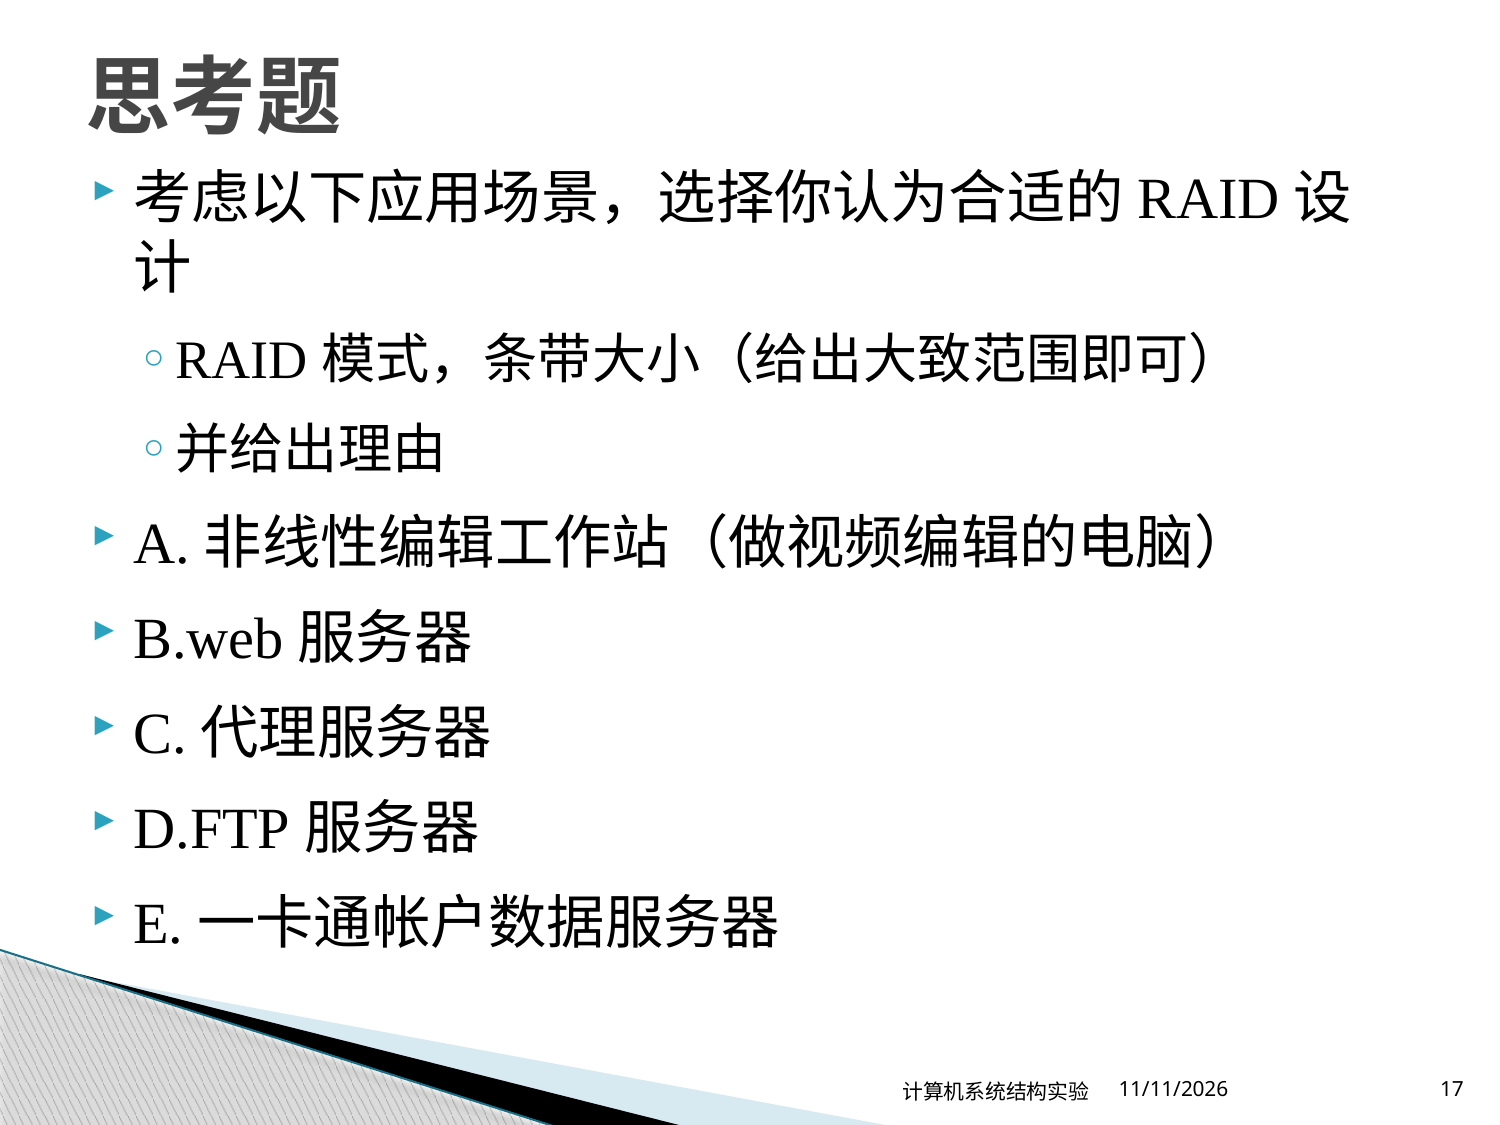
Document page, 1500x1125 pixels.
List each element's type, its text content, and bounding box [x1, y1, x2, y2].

footer 计算机系统结构实验 [718, 1051, 1105, 1112]
list 考虑以下应用场景，选择你认为合适的RAID设计 RAID模式，条带大小（给出大致范围即可） 并给出理由 A.非线性编辑工作站（做视频编辑的电脑） B.web服务器 C.代理服务器 D.FTP服务器 E.一卡通帐户数据服务器 [58, 152, 1409, 965]
title 思考题 [70, 0, 1421, 188]
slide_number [1105, 1051, 1418, 1112]
slide_number 17 [1418, 1051, 1479, 1112]
